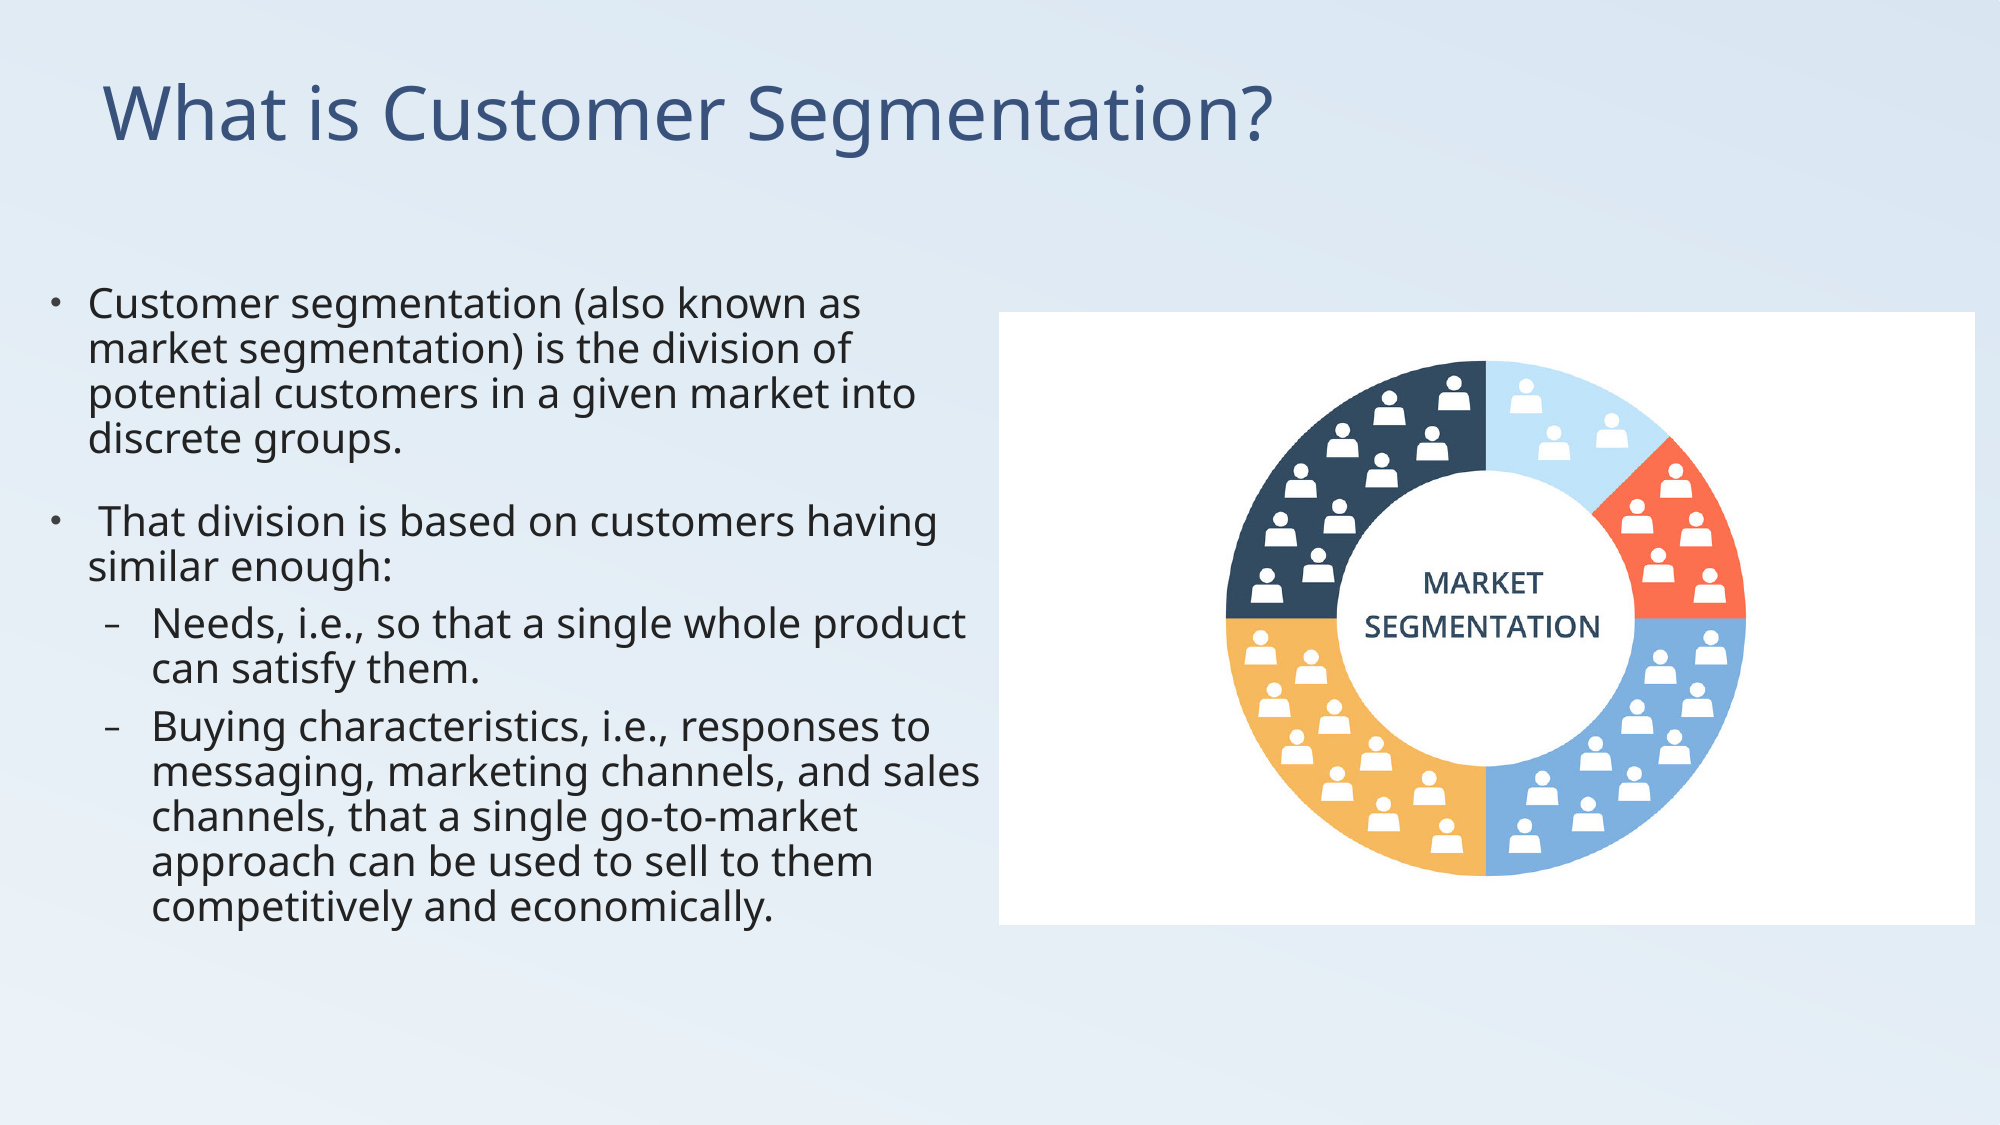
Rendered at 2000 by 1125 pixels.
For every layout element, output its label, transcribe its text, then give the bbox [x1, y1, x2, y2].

title What is Customer Segmentation? [87, 50, 1887, 163]
list Customer segmentation (also known as market segmentation) is the division of potential customers in a given market into discrete groups. That division is based on customers having similar enough: Needs, i.e., so that a single whole product can satisfy them. Buying characteristics, i.e., responses to messaging, marketing channels, and sales channels, that a single go-to-market approach can be used to sell to them competitively and economically. [34, 274, 1000, 963]
picture [999, 312, 1975, 925]
